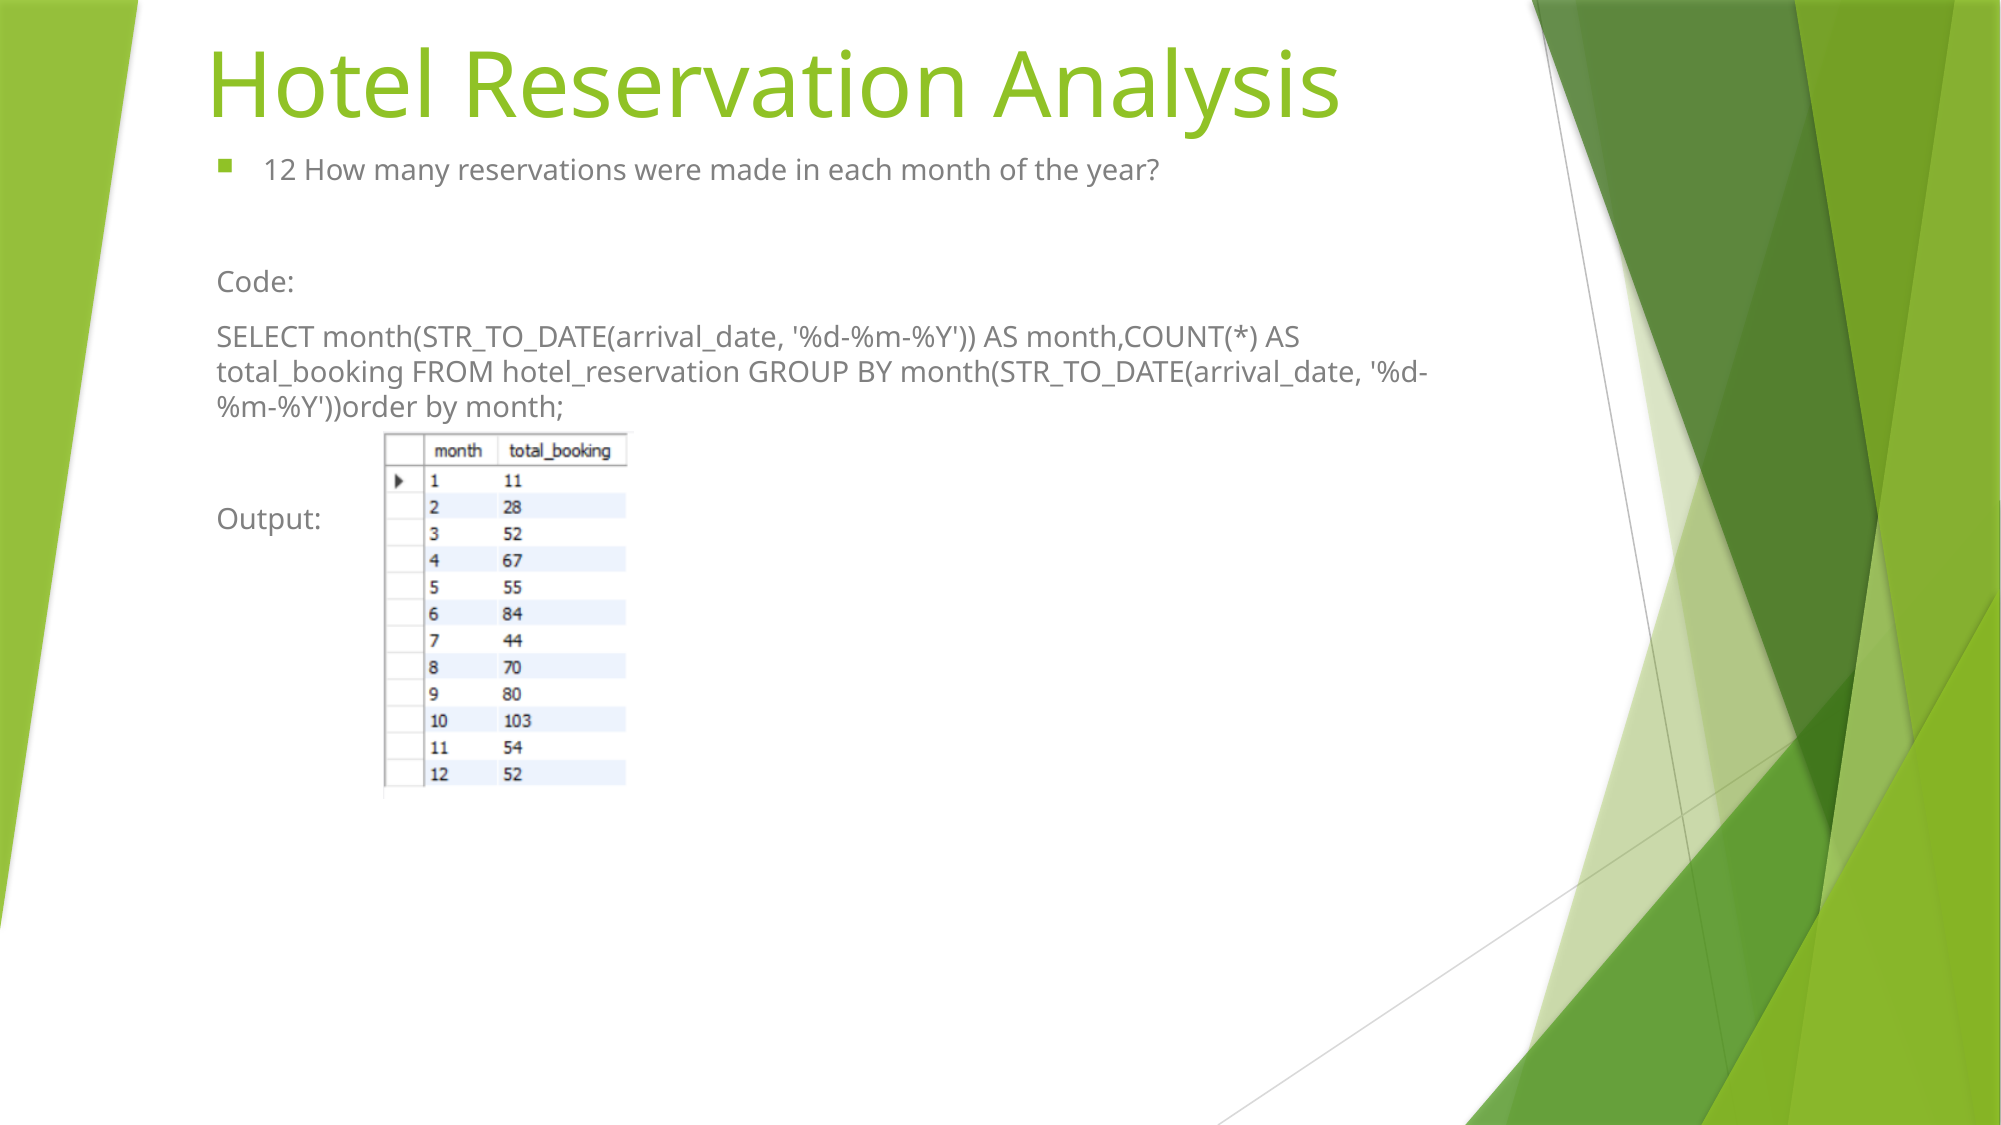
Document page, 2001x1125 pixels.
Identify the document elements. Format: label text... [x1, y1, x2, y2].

picture [382, 431, 634, 799]
subtitle 12 How many reservations were made in each month of the year? Code: SELECT month(STR_TO_DATE(arrival_date, '%d-%m-%Y')) AS month,COUNT(*) AS total_booking FROM hotel_reservation GROUP BY month(STR_TO_DATE(arrival_date, '%d-%m-%Y'))order by month; Output: [201, 143, 1476, 799]
title Hotel Reservation Analysis [190, 27, 1465, 144]
